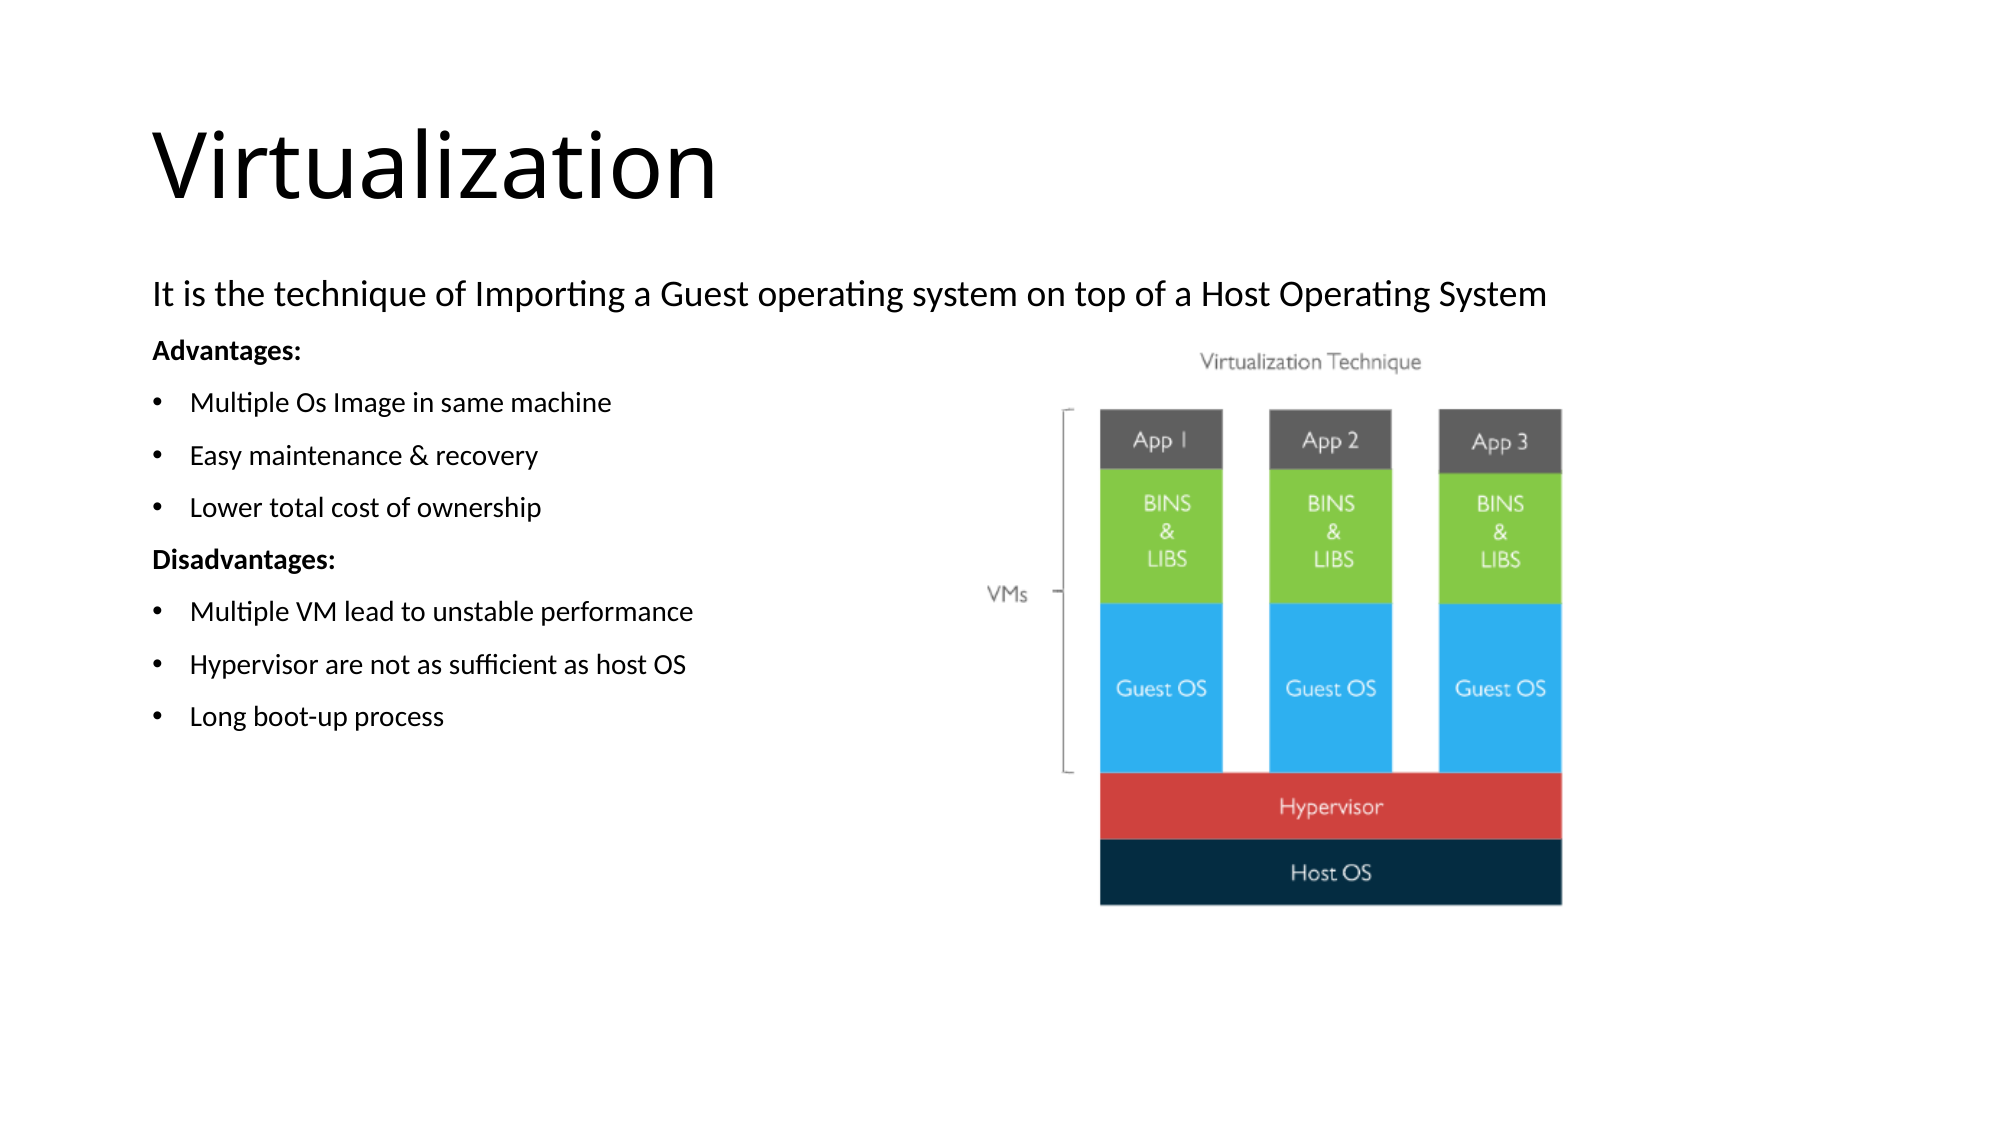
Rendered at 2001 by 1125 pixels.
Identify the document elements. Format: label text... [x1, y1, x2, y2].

title Virtualization [137, 59, 1863, 278]
list It is the technique of Importing a Guest operating system on top of a Host Operating System Advantages: Multiple Os Image in same machine Easy maintenance & recovery Lower total cost of ownership Disadvantages: Multiple VM lead to unstable performance Hypervisor are not as sufficient as host OS Long boot-up process [137, 266, 1600, 887]
picture [969, 340, 1629, 915]
